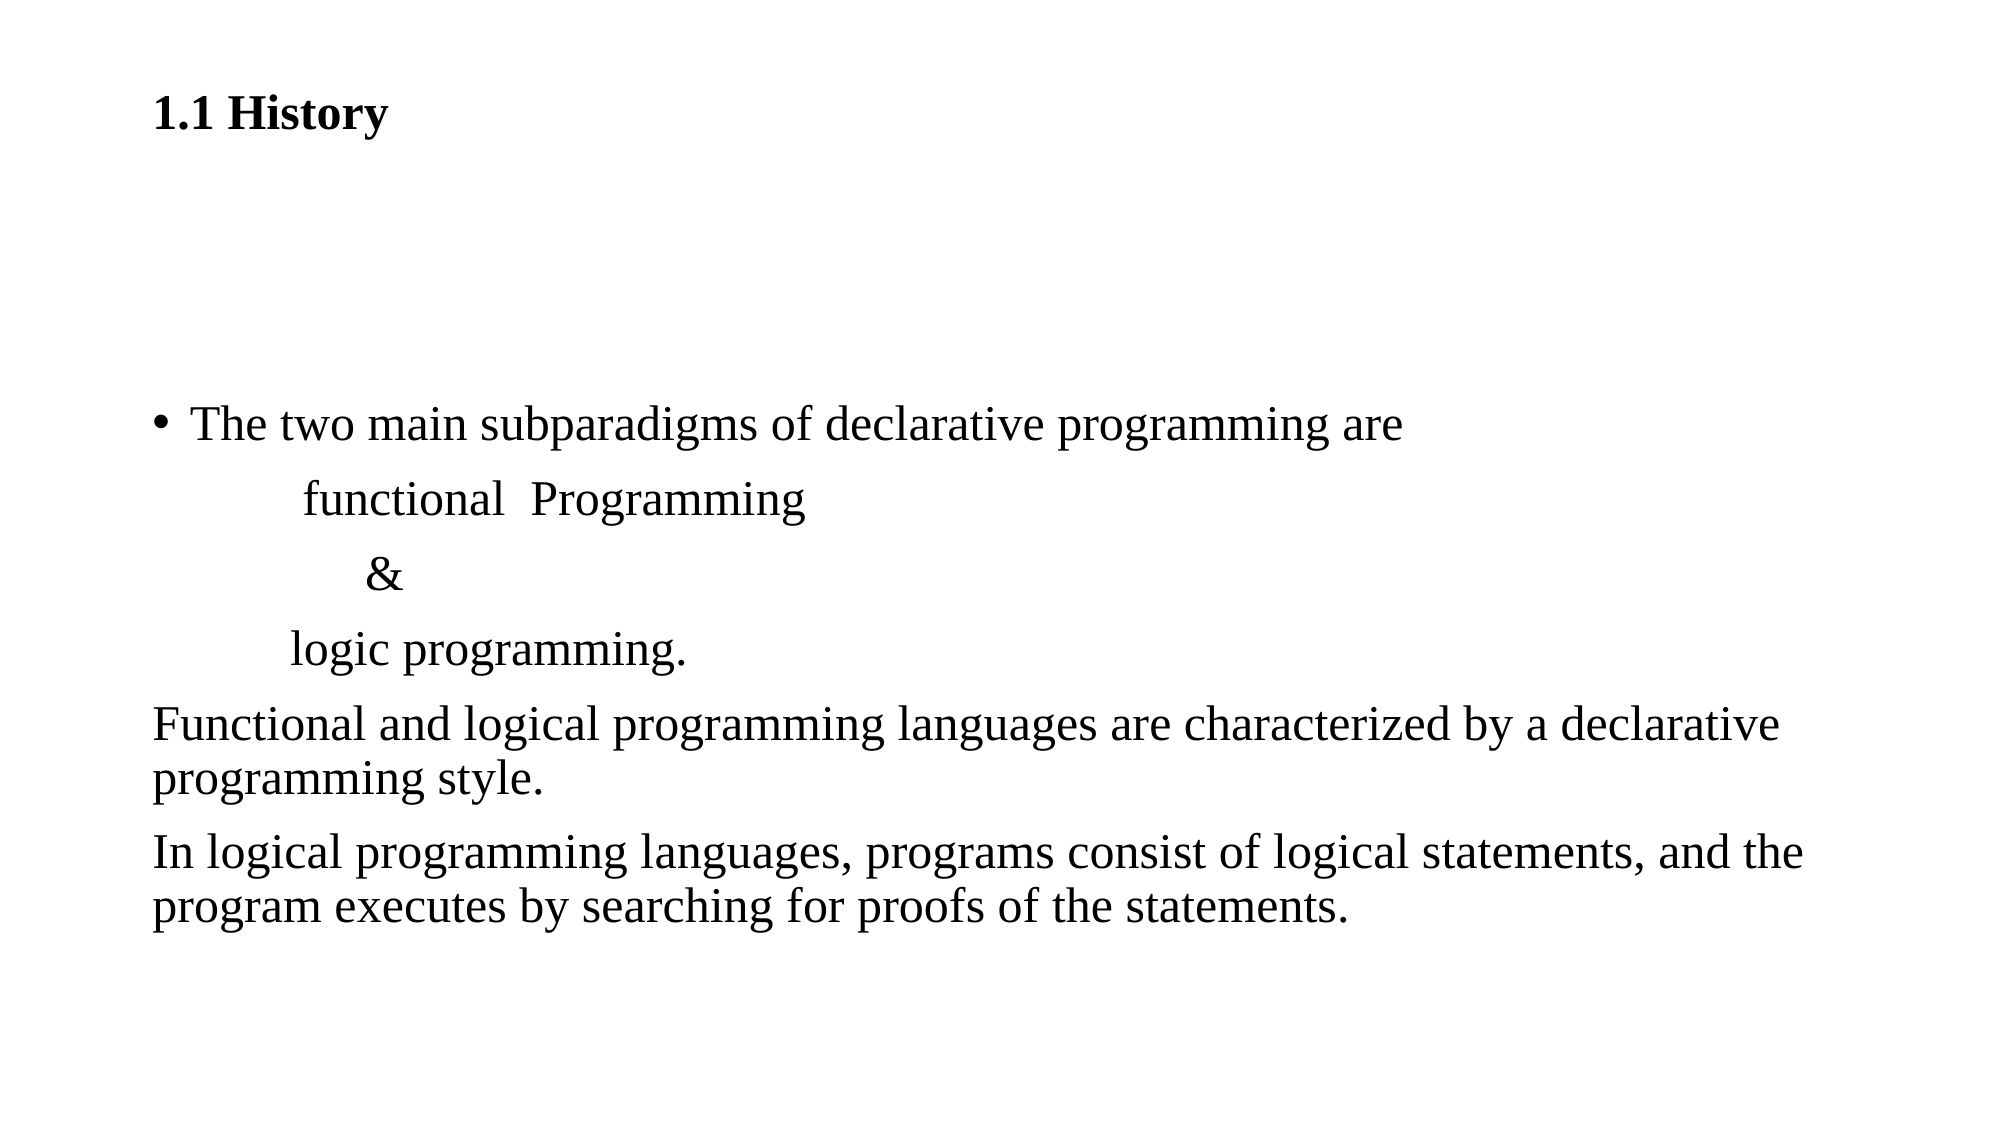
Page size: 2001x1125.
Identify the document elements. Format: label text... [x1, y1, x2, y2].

title 1.1 History [137, 59, 1863, 278]
list The two main subparadigms of declarative programming are functional Programming & logic programming. Functional and logical programming languages are characterized by a declarative programming style. In logical programming languages, programs consist of logical statements, and the program executes by searching for proofs of the statements. [137, 299, 1863, 1014]
